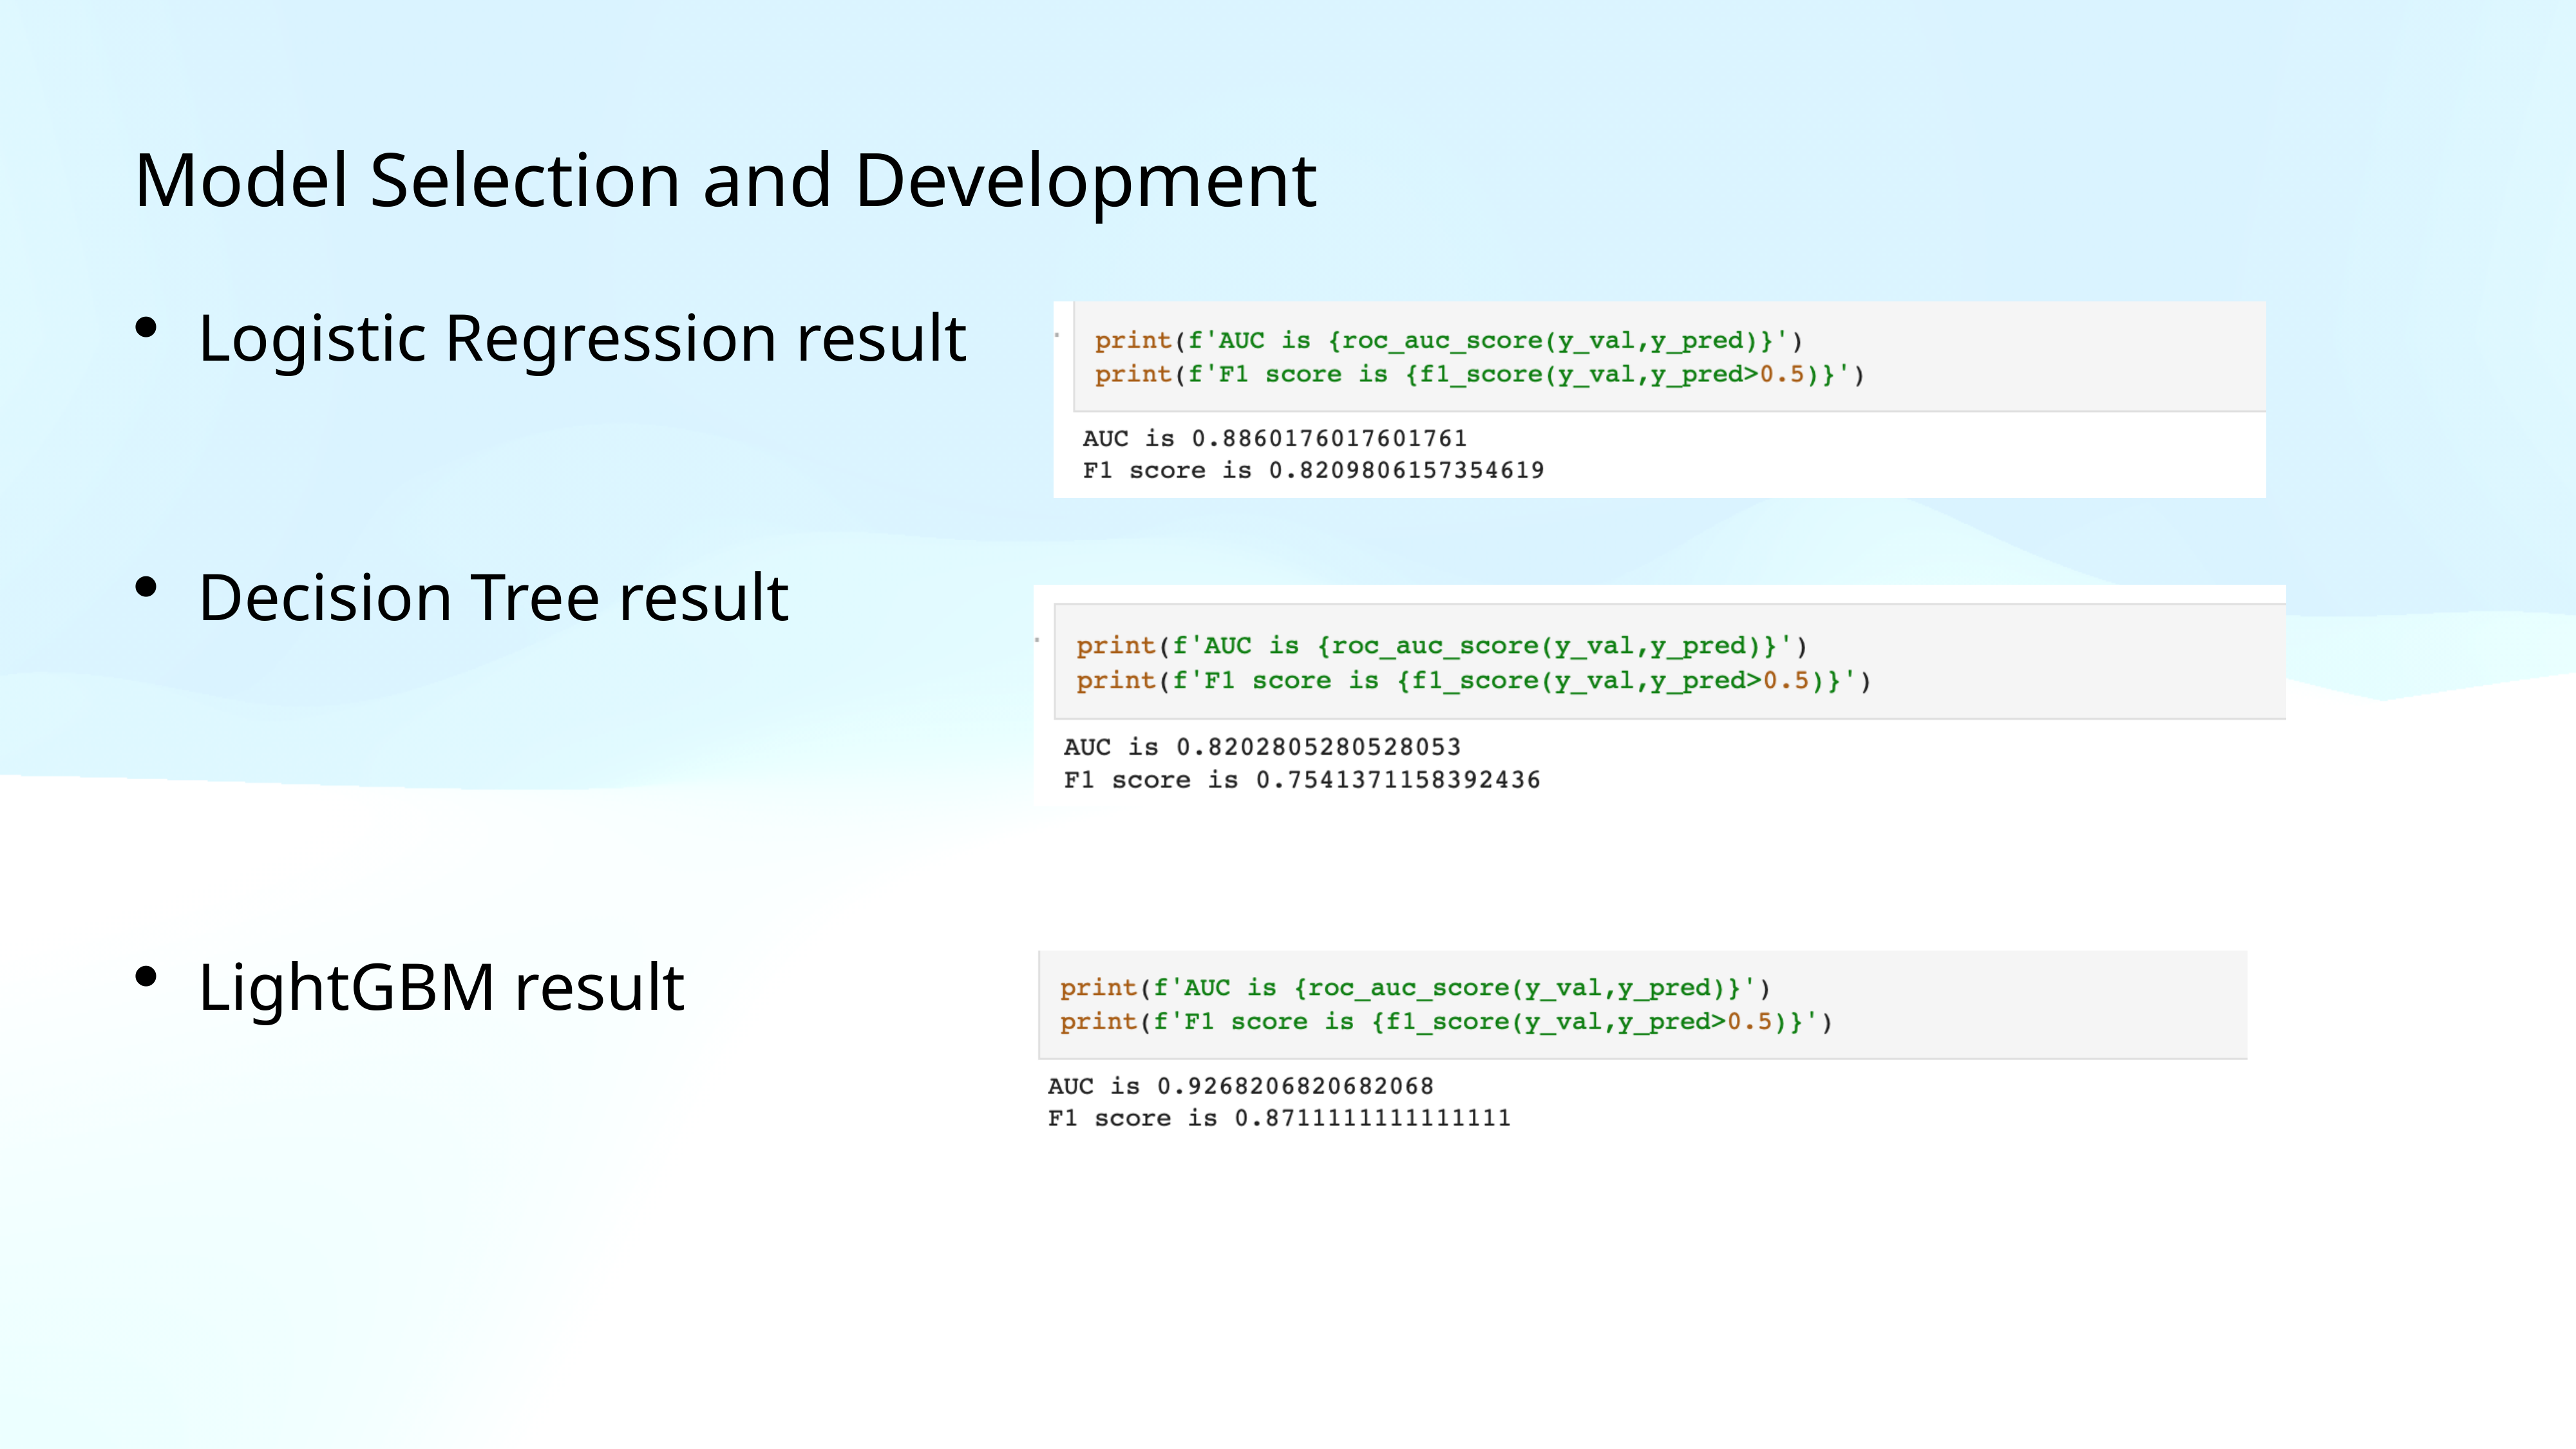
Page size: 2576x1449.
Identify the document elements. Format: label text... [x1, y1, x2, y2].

list Logistic Regression result Decision Tree result LightGBM result [127, 299, 2449, 1325]
title Model Selection and Development [127, 113, 2449, 266]
picture [0, 0, 2576, 1449]
